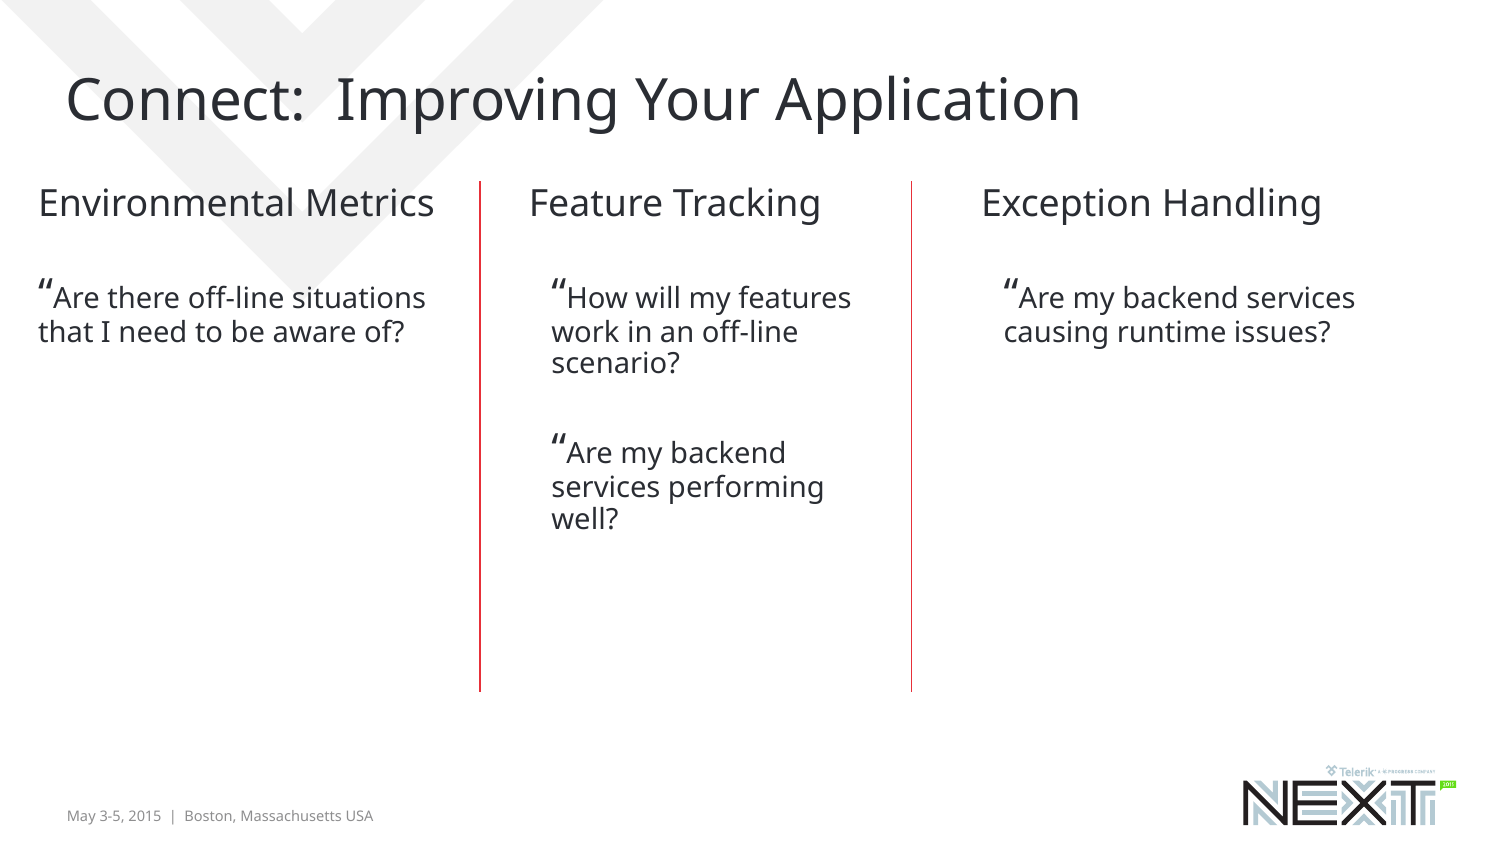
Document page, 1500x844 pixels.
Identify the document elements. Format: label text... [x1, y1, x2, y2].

list Feature Tracking “How will my features work in an off-line scenario? “Are my backend services performing well? [495, 178, 900, 710]
title Connect: Improving Your Application [53, 68, 1449, 136]
list Exception Handling “Are my backend services causing runtime issues? [947, 178, 1436, 704]
list Environmental Metrics “Are there off-line situations that I need to be aware of? [4, 178, 494, 704]
